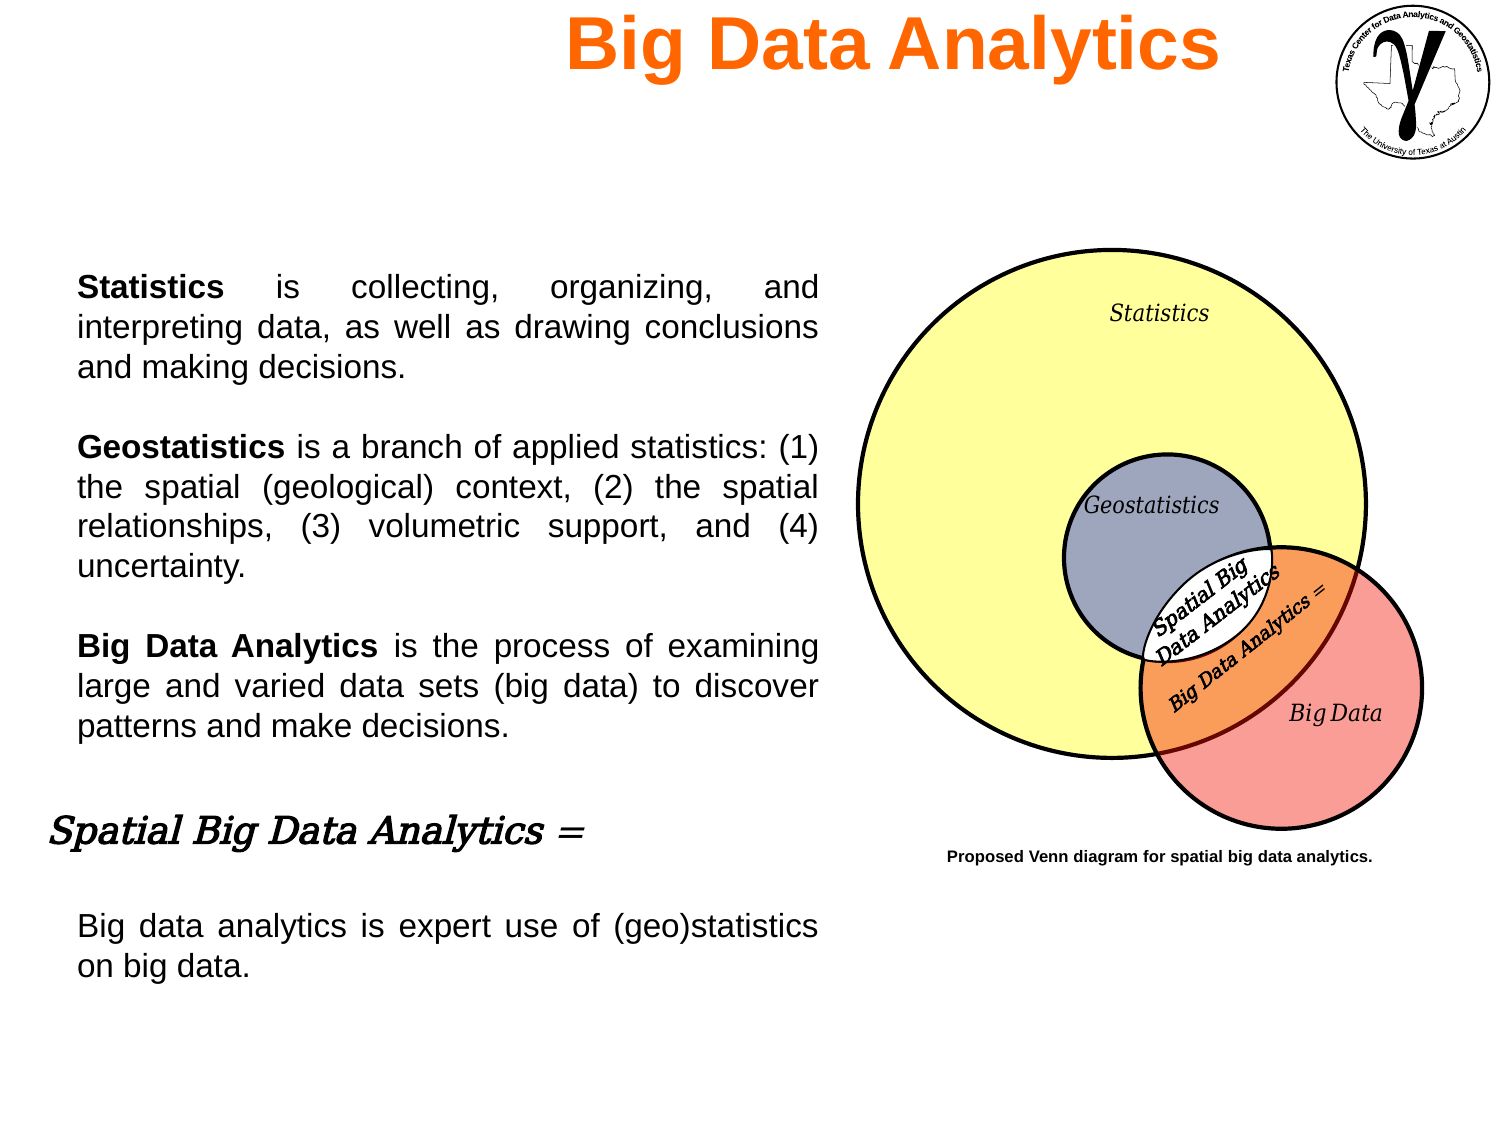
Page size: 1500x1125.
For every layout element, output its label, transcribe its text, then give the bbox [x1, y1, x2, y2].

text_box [857, 249, 1423, 875]
text_box Statistics is collecting, organizing, and interpreting data, as well as drawing conclusions and making decisions. Geostatistics is a branch of applied statistics: (1) the spatial (geological) context, (2) the spatial relationships, (3) volumetric support, and (4) uncertainty. Big Data Analytics is the process of examining large and varied data sets (big data) to discover patterns and make decisions. Big data analytics is expert use of (geo)statistics on big data. [62, 257, 835, 992]
title Big Data Analytics [200, 0, 1500, 186]
